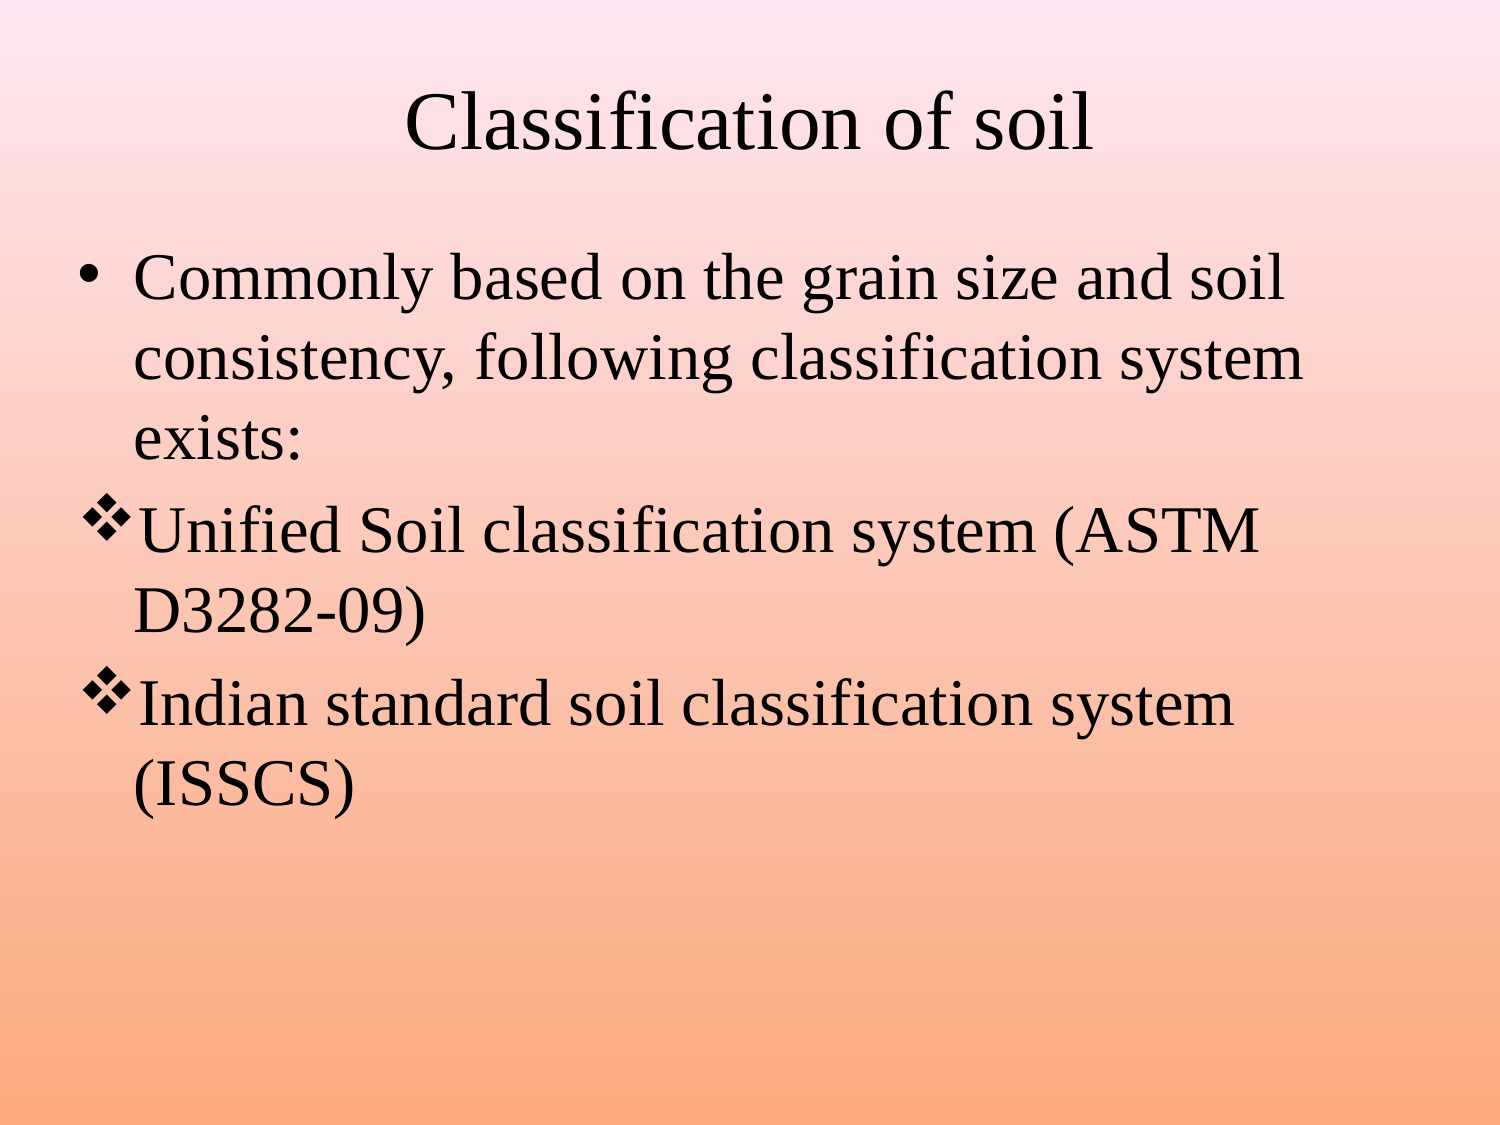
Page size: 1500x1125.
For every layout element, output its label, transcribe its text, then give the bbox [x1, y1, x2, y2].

title Classification of soil [75, 45, 1425, 188]
list Commonly based on the grain size and soil consistency, following classification system exists: Unified Soil classification system (ASTM D3282-09) Indian standard soil classification system (ISSCS) [62, 224, 1475, 1050]
